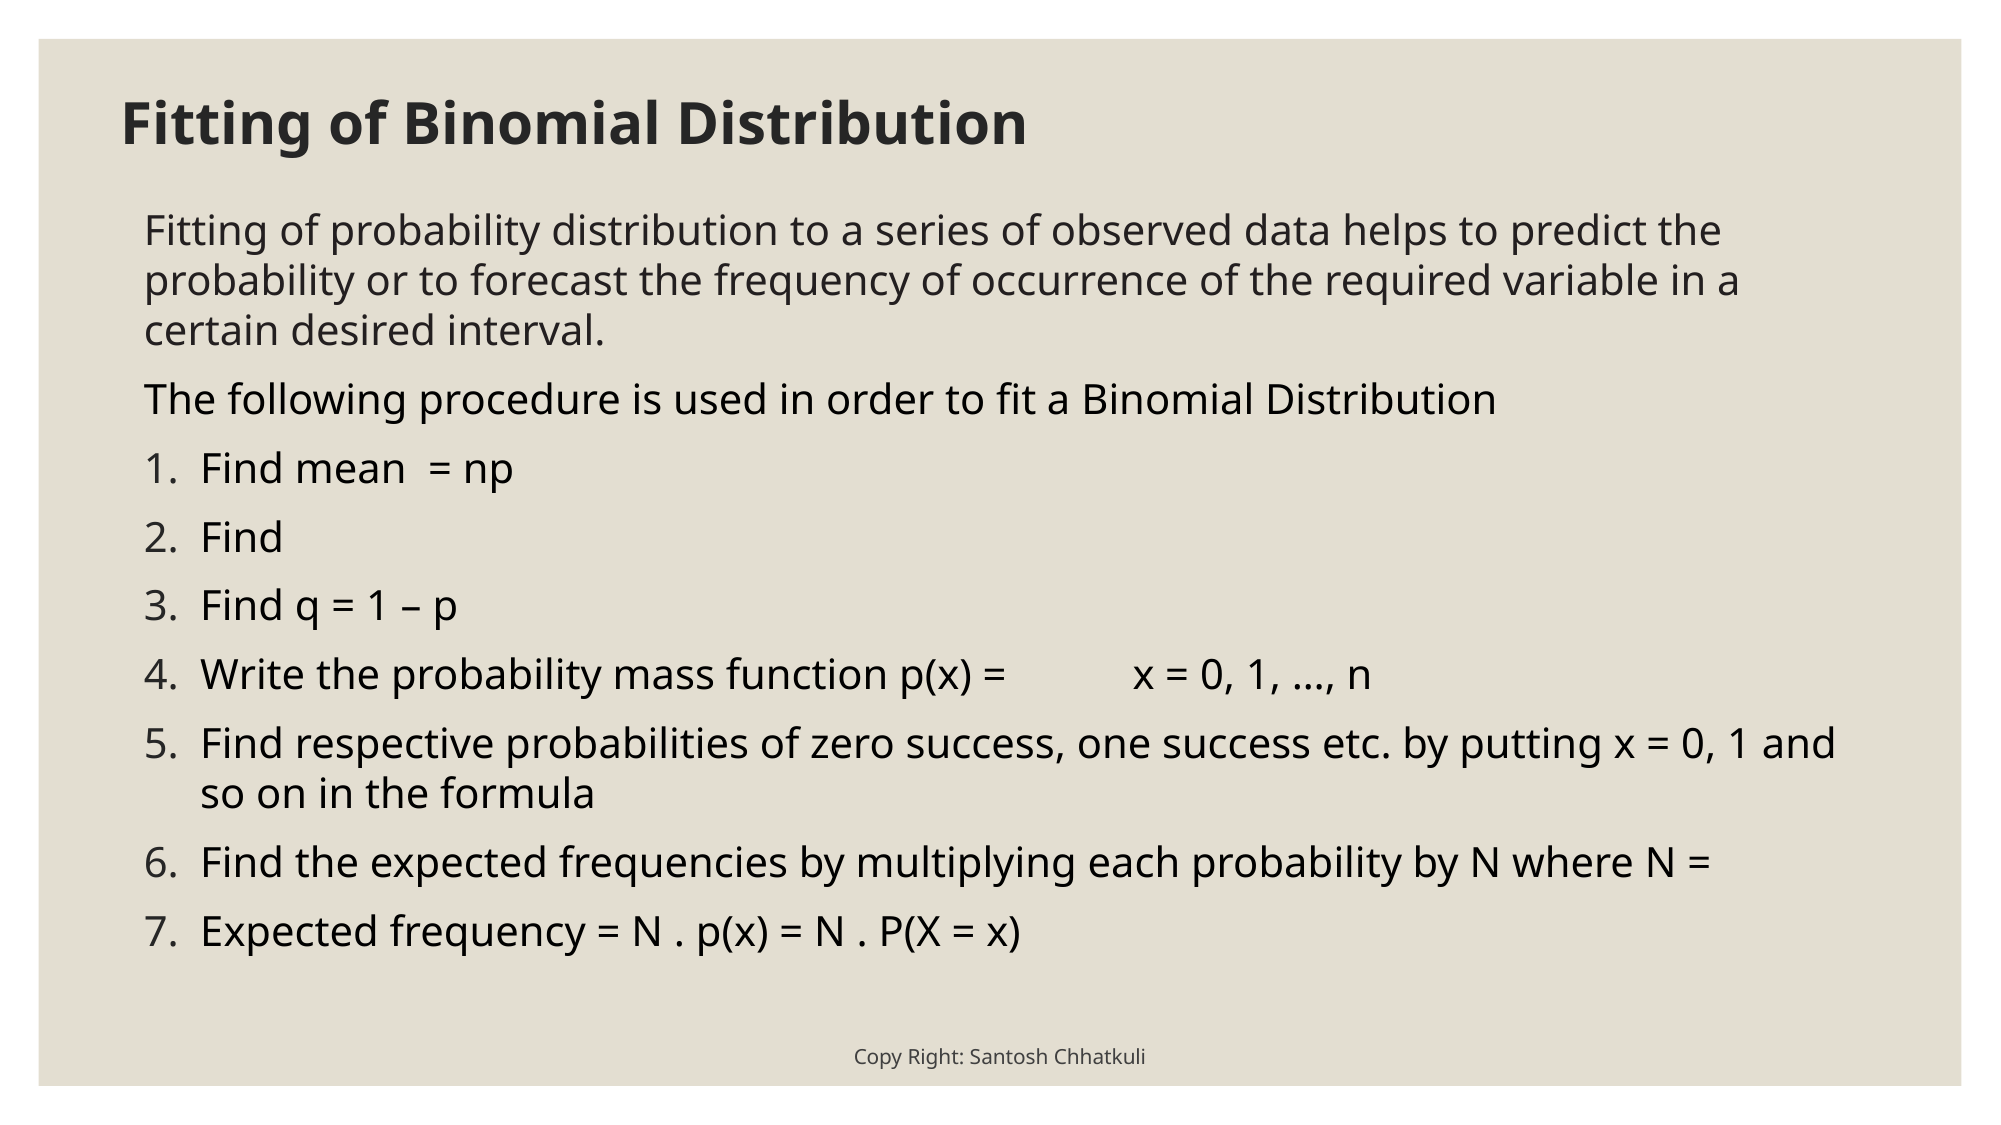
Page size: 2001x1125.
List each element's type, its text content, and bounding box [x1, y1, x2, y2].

title Fitting of Binomial Distribution [105, 83, 1756, 169]
footer Copy Right: Santosh Chhatkuli [572, 1034, 1428, 1080]
